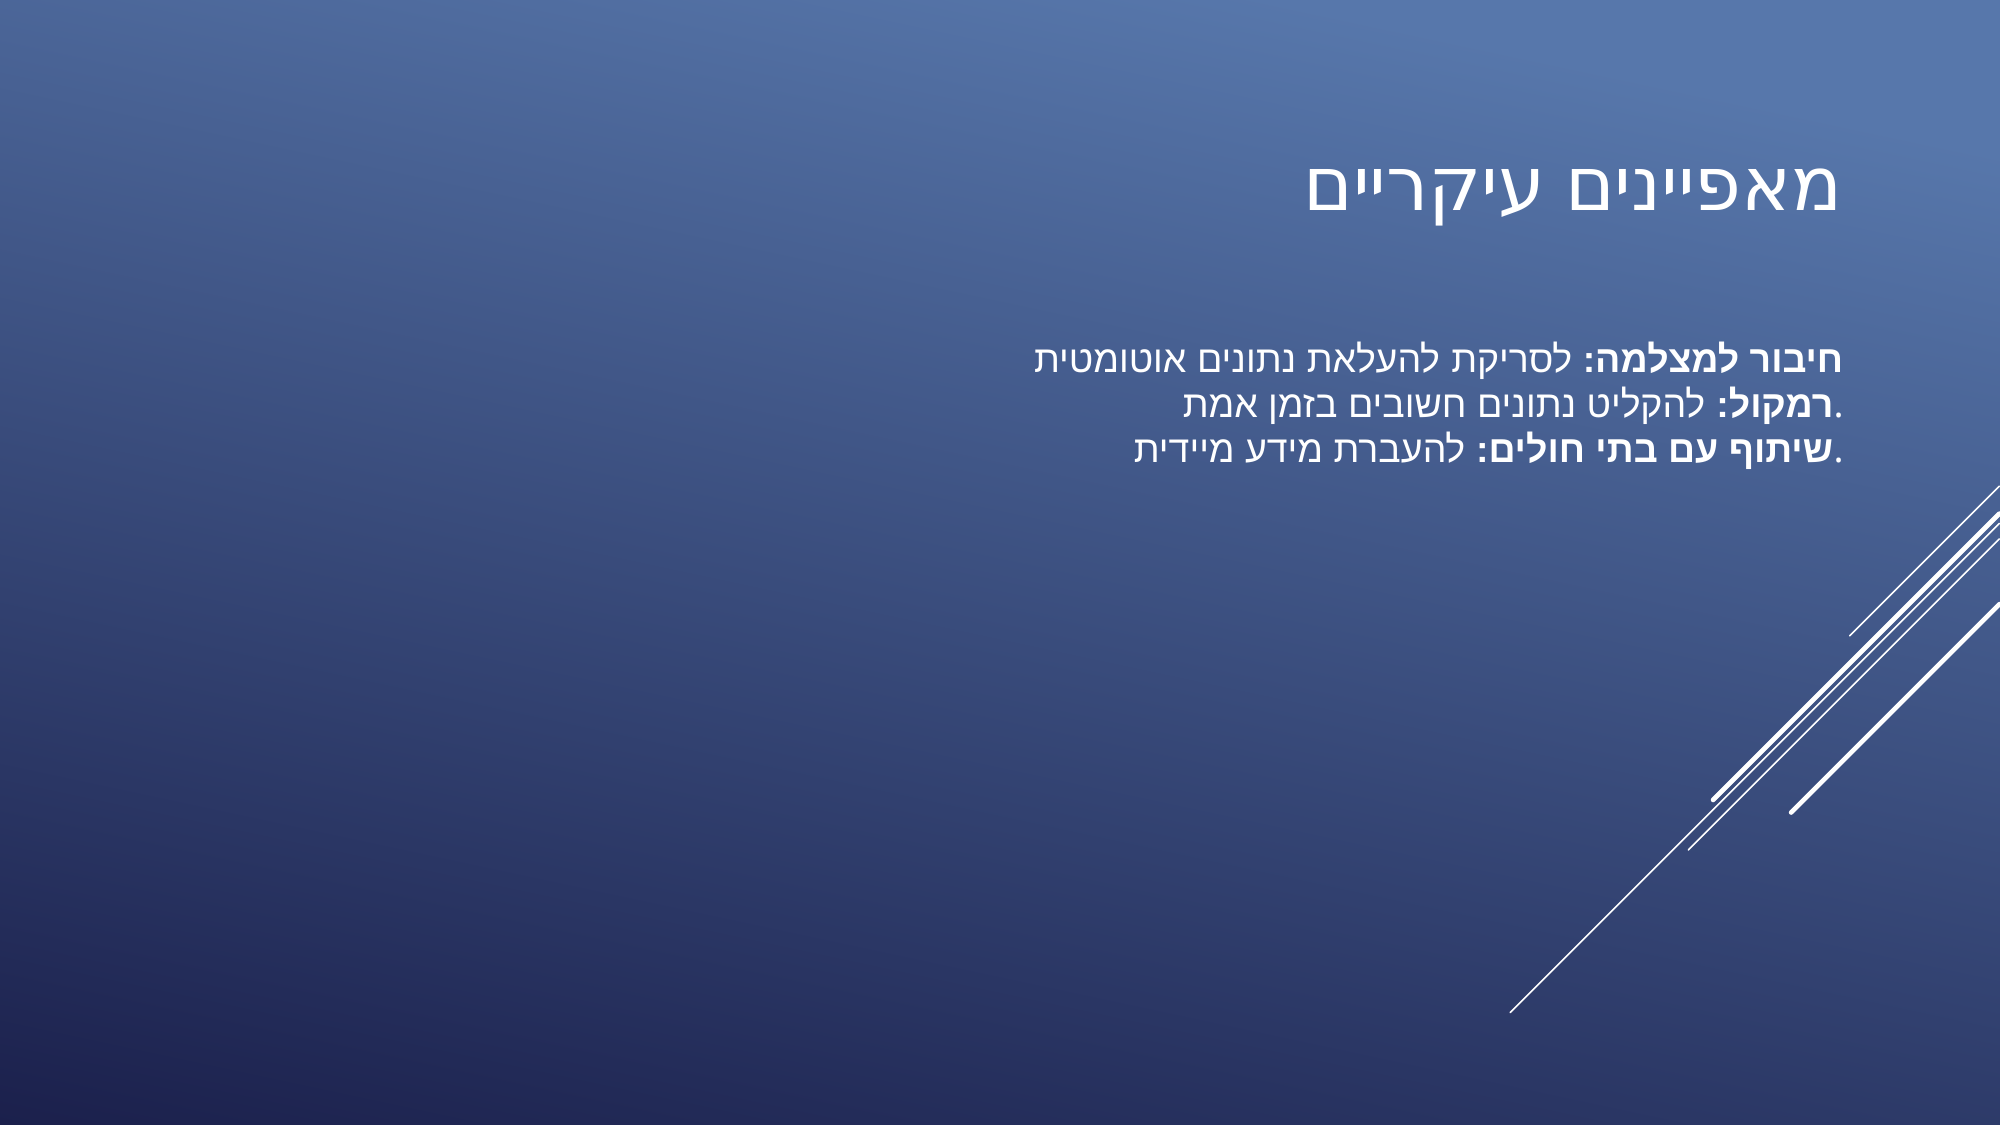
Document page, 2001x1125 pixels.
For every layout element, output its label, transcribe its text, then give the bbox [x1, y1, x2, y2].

text_box חיבור למצלמה: לסריקת להעלאת נתונים אוטומטית רמקול: להקליט נתונים חשובים בזמן אמת. שיתוף עם בתי חולים: להעברת מידע מיידית. [906, 327, 1859, 478]
title מאפיינים עיקריים [458, 56, 1859, 304]
